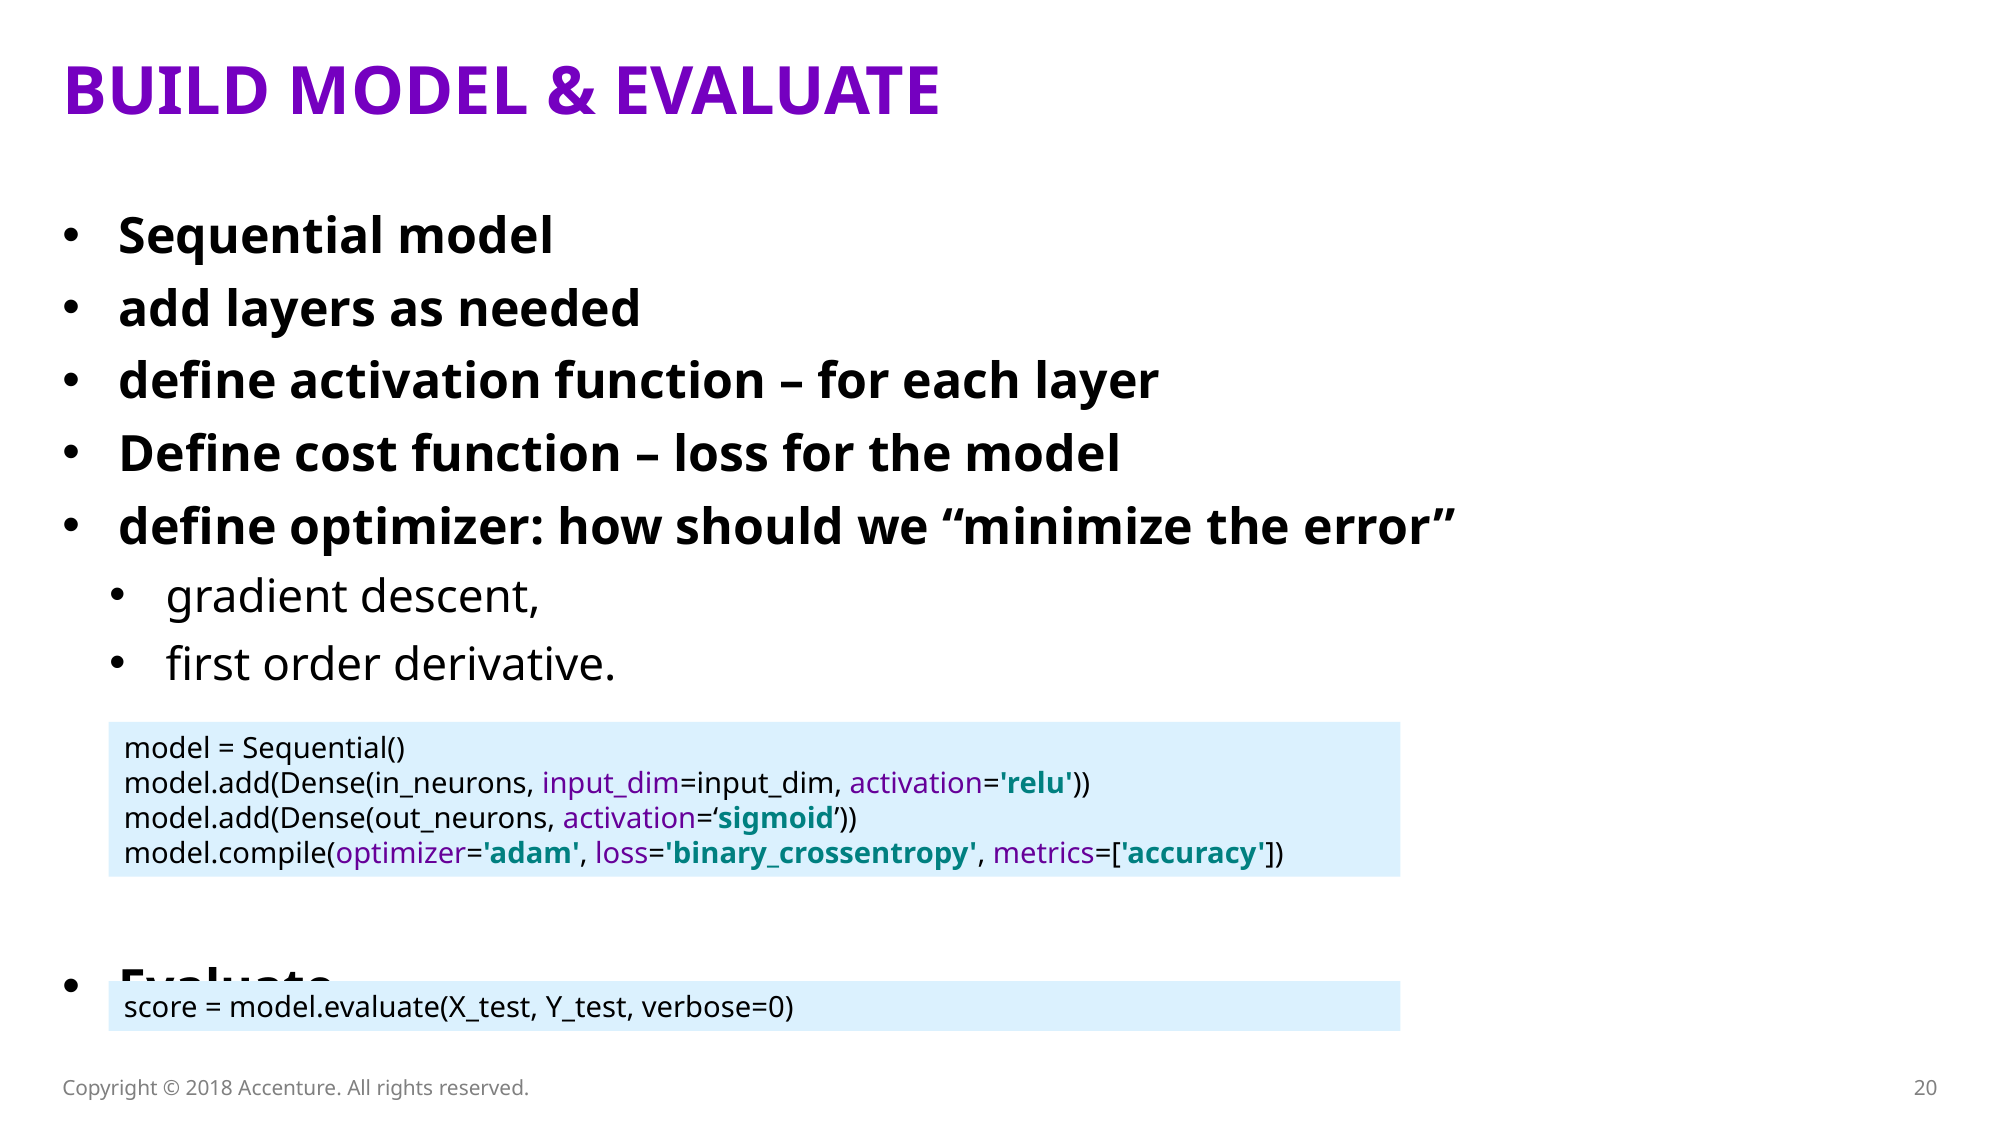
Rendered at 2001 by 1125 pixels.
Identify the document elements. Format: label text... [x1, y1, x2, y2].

list Sequential model add layers as needed define activation function – for each layer Define cost function – loss for the model define optimizer: how should we “minimize the error” gradient descent, first order derivative. Evaluate [62, 188, 1934, 1025]
text_box score = model.evaluate(X_test, Y_test, verbose=0) [108, 981, 1401, 1031]
slide_number 20 [1887, 1069, 1938, 1104]
footer Copyright © 2018 Accenture. All rights reserved. [62, 1069, 1000, 1104]
text_box model = Sequential() model.add(Dense(in_neurons, input_dim=input_dim, activation='relu')) model.add(Dense(out_neurons, activation=‘sigmoid’)) model.compile(optimizer='adam', loss='binary_crossentropy', metrics=['accuracy']) [108, 721, 1401, 877]
title build model & evaluate [62, 62, 1934, 169]
